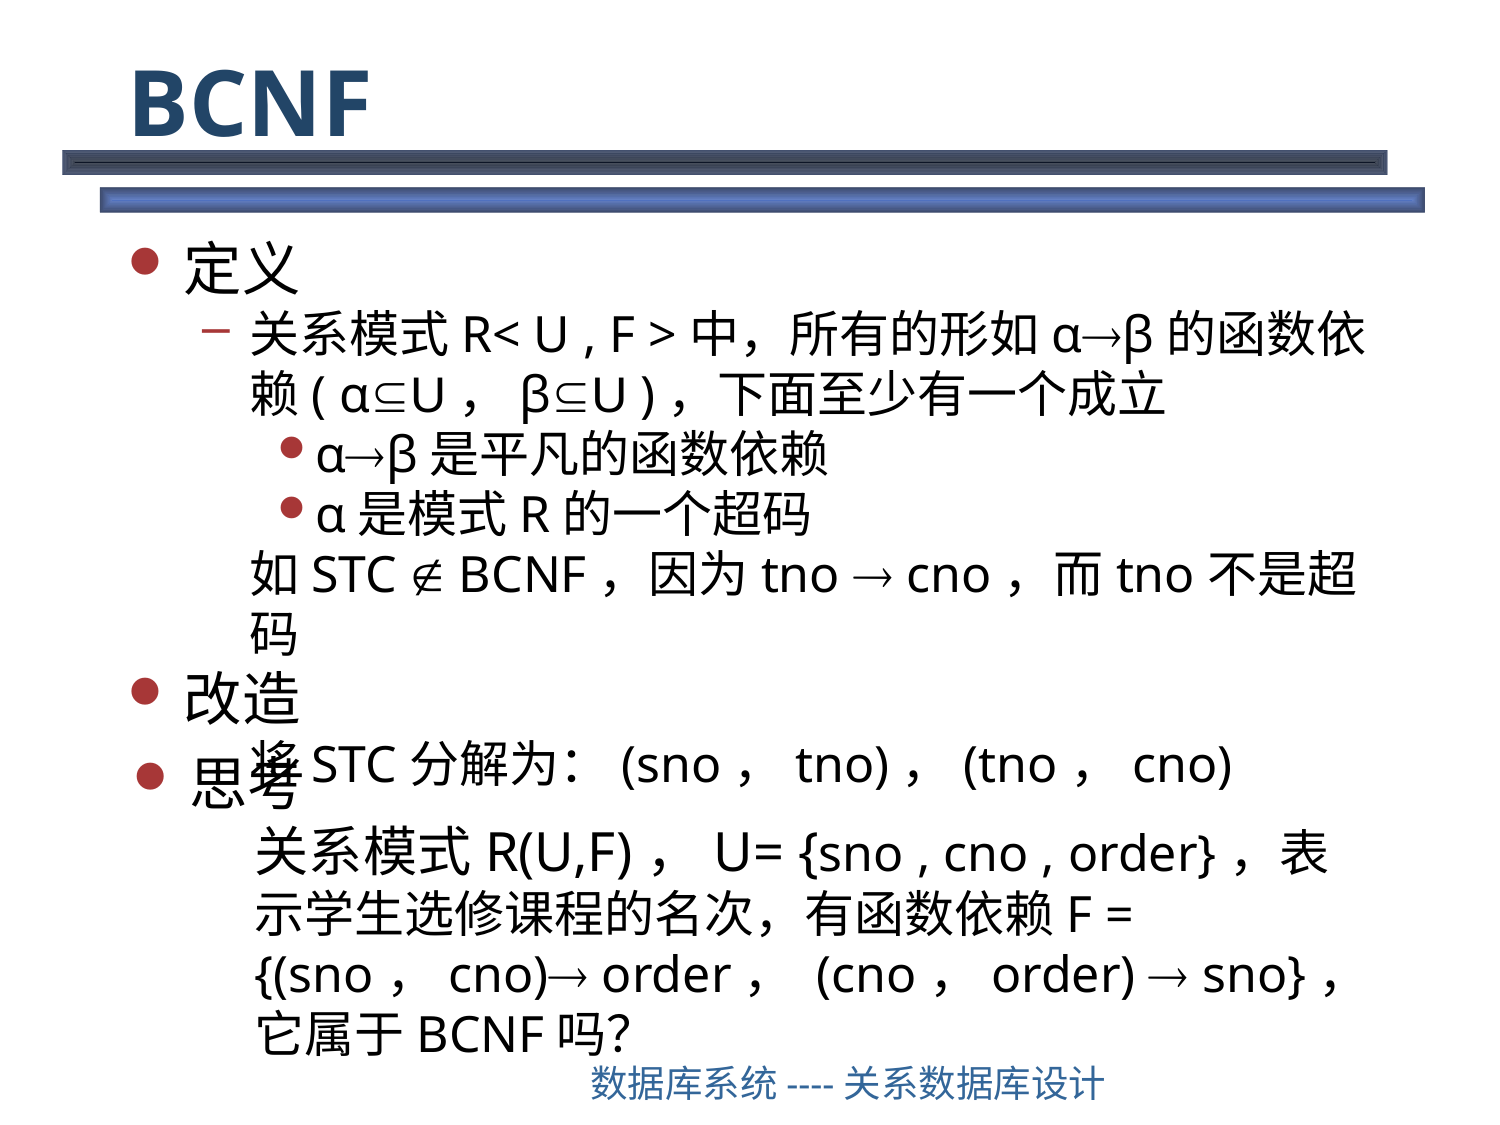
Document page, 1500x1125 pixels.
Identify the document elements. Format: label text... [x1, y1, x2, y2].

text_box 思考 关系模式R(U,F)，U= {sno , cno , order}，表示学生选修课程的名次，有函数依赖F = {(sno，cno) order， (cno，order)  sno}，它属于BCNF吗？ [117, 739, 1393, 1042]
title BCNF [112, 24, 1388, 163]
list 定义 关系模式R< U , F >中，所有的形如αβ的函数依赖( αU，βU )，下面至少有一个成立 αβ是平凡的函数依赖 α是模式R的一个超码 如STC  BCNF，因为tno  cno，而tno不是超码 改造 将STC分解为：(sno，tno)，(tno，cno) [112, 224, 1388, 764]
footer 数据库系统----关系数据库设计 [574, 1062, 1188, 1113]
